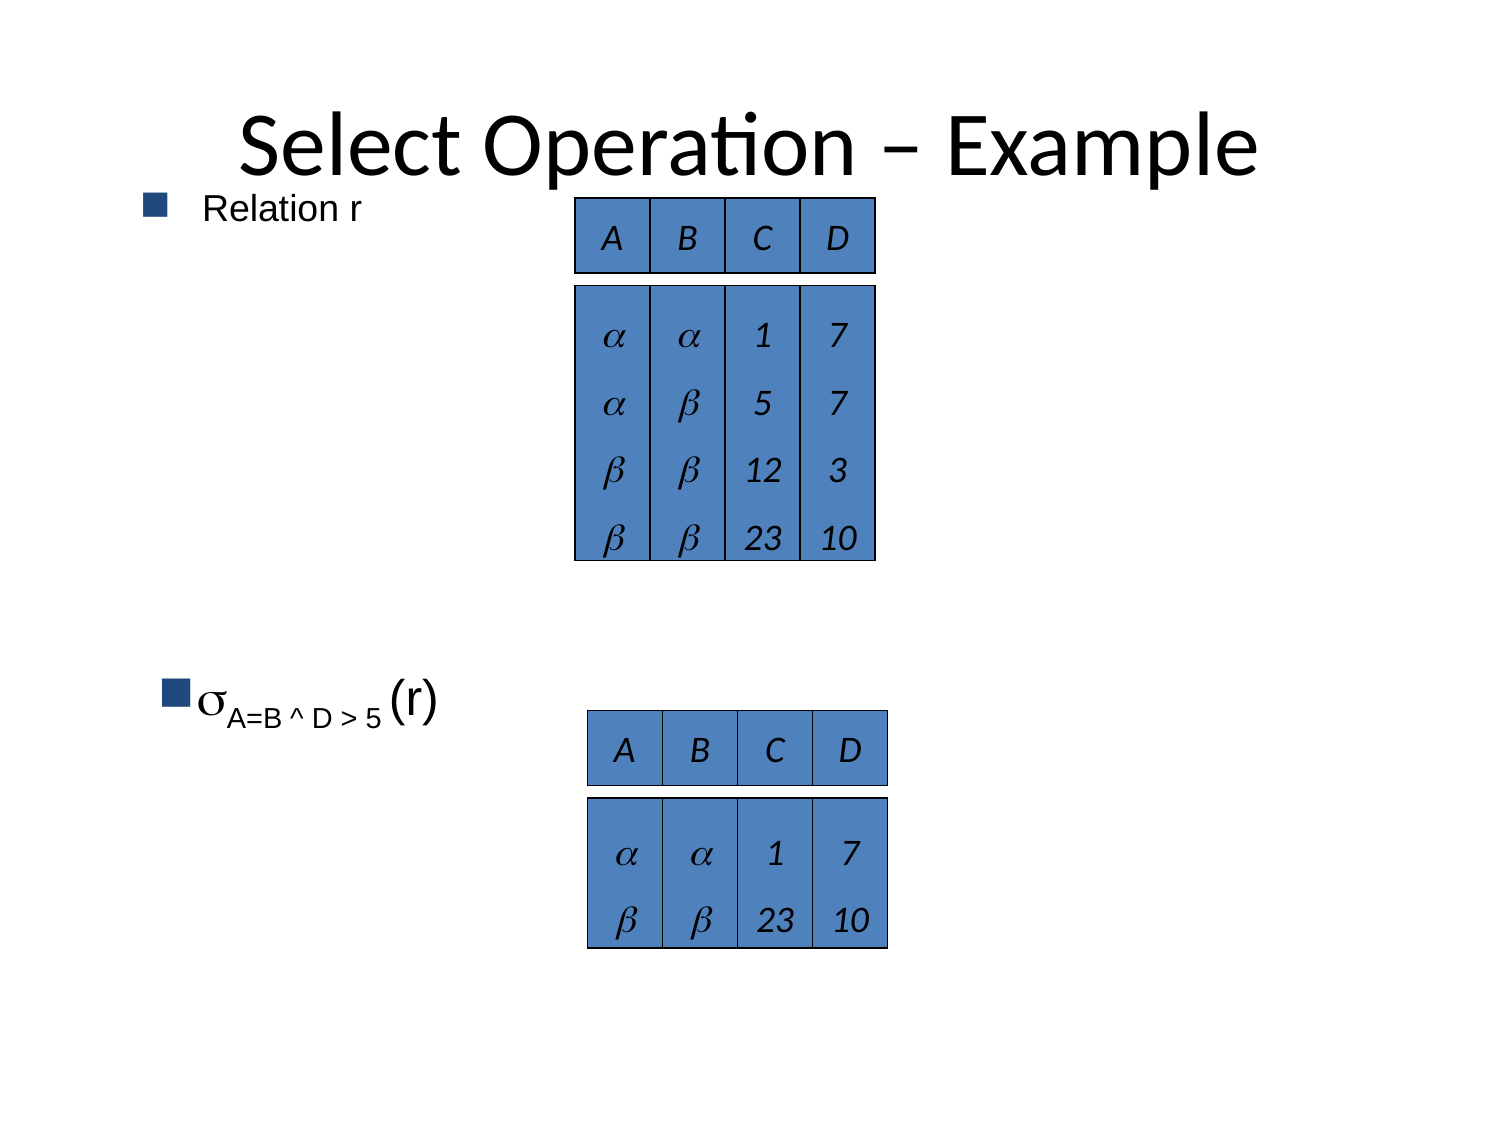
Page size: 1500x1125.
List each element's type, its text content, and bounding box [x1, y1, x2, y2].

text_box 1 23 [737, 797, 812, 948]
text_box B [649, 197, 724, 273]
text_box 7 7 3 10 [799, 285, 875, 561]
text_box C [737, 710, 812, 786]
text_box Relation r [130, 176, 400, 237]
text_box D [799, 197, 875, 273]
text_box   [587, 797, 662, 948]
text_box A [587, 710, 662, 786]
text_box A [574, 197, 649, 273]
text_box D [812, 710, 888, 786]
text_box 7 10 [812, 797, 888, 948]
text_box 1 5 12 23 [724, 285, 799, 561]
title Select Operation – Example [75, 45, 1425, 233]
text_box C [724, 197, 799, 273]
text_box A=B ^ D > 5 (r) [142, 658, 455, 742]
text_box   [662, 797, 737, 948]
text_box B [662, 710, 737, 786]
text_box     [649, 285, 724, 561]
text_box     [574, 285, 649, 561]
